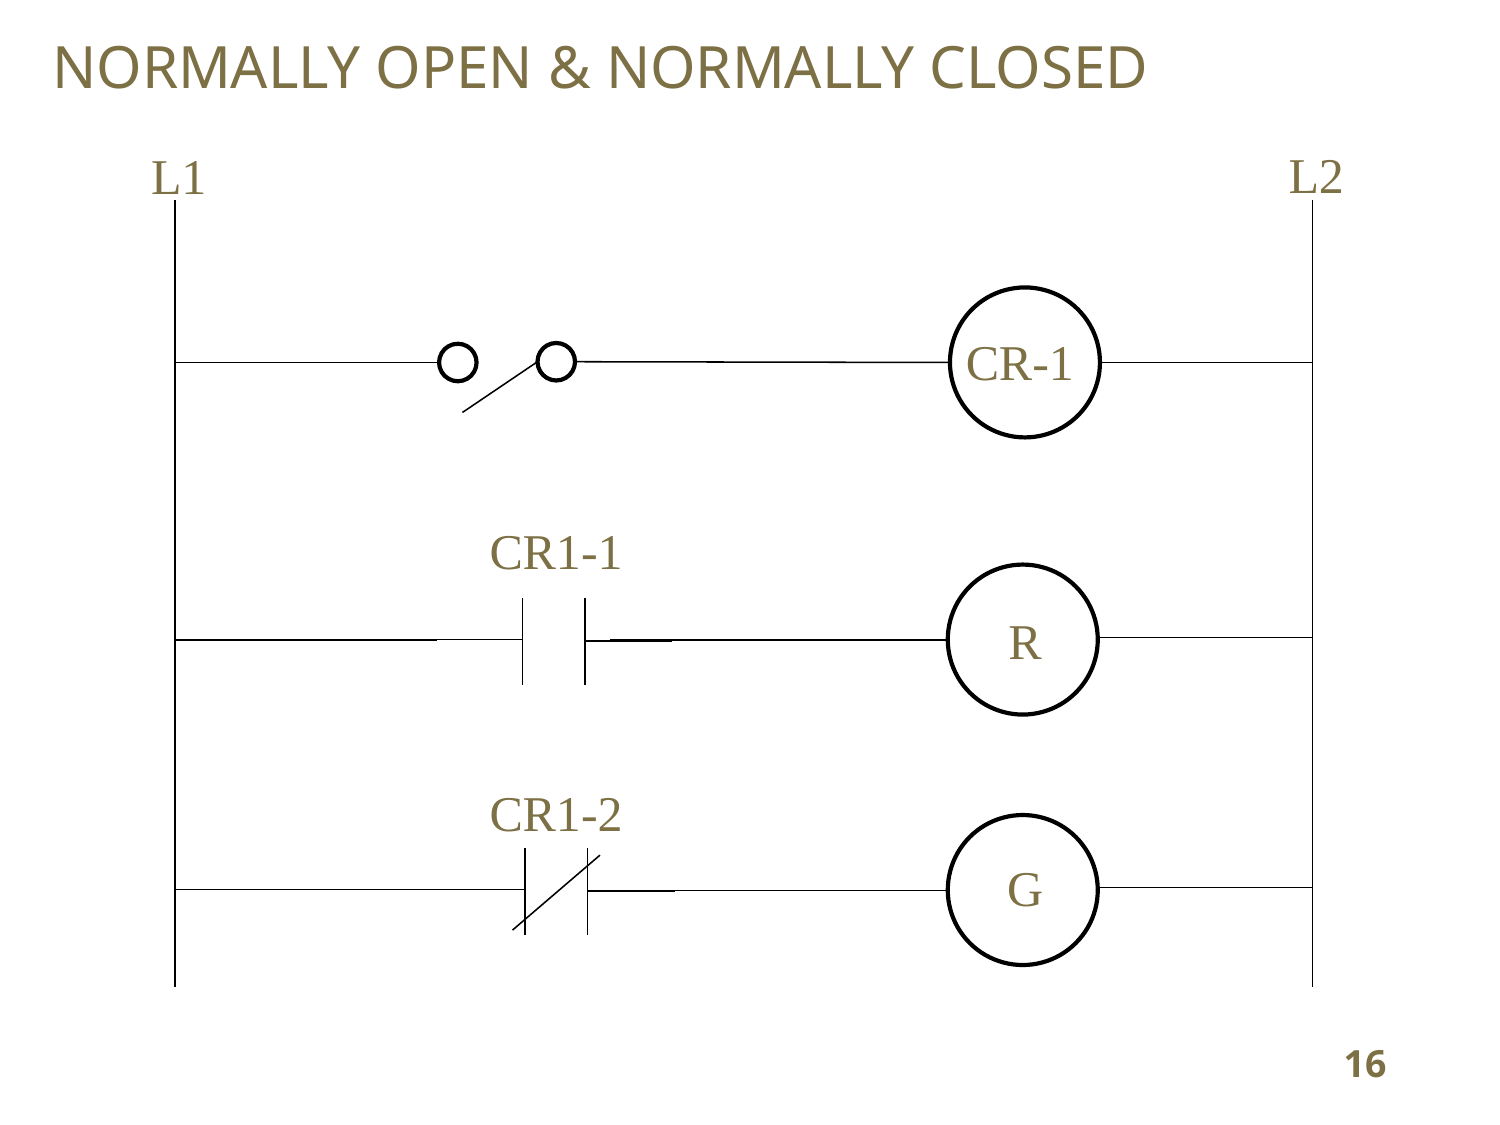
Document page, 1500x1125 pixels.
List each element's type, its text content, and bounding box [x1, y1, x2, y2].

slide_number 16 [1330, 1051, 1490, 1098]
text_box L2 [1259, 136, 1373, 212]
text_box [959, 285, 1091, 322]
text_box [945, 603, 1100, 717]
text_box G [962, 849, 1088, 924]
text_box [512, 854, 601, 931]
text_box R [962, 603, 1088, 677]
text_box [956, 398, 1094, 440]
text_box NORMALLY OPEN & NORMALLY CLOSED [37, 22, 1418, 108]
text_box L1 [122, 137, 235, 213]
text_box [462, 361, 538, 413]
text_box CR1-1 [449, 512, 663, 588]
text_box [535, 340, 577, 383]
text_box CR-1 [938, 322, 1102, 398]
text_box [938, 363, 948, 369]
text_box [437, 341, 479, 384]
text_box CR1-2 [449, 774, 663, 849]
text_box [961, 562, 1085, 593]
text_box [945, 812, 1100, 968]
